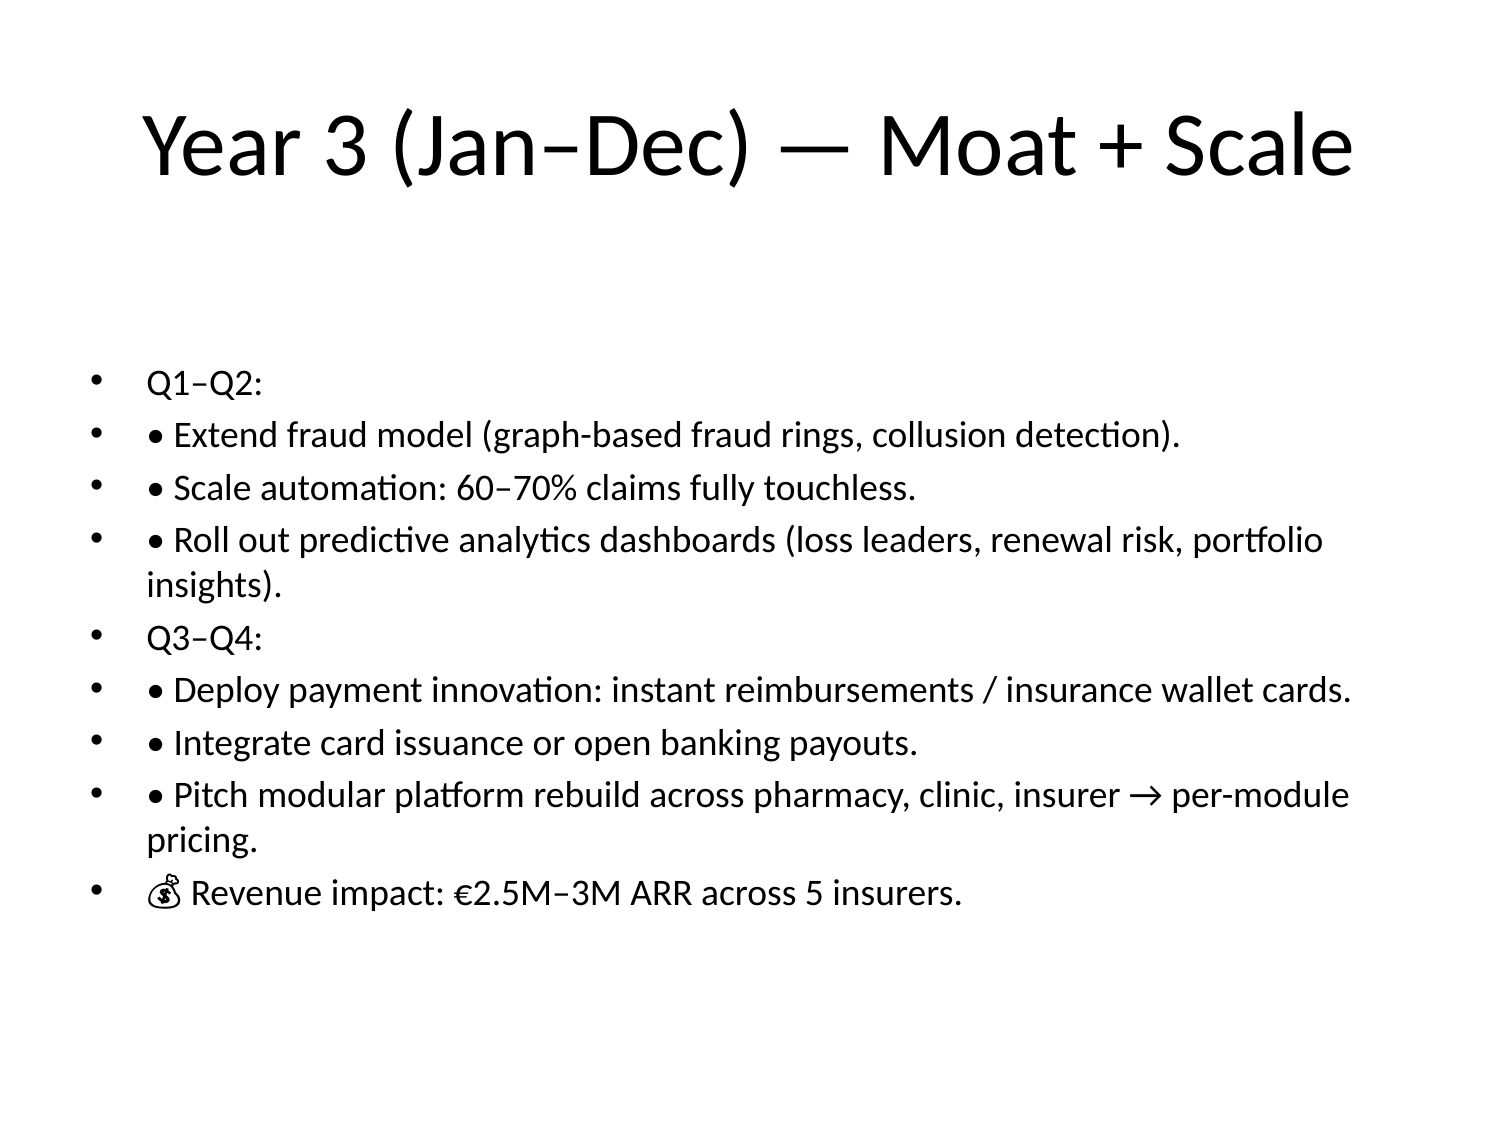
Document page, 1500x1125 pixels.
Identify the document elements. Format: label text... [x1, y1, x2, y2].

title Year 3 (Jan–Dec) — Moat + Scale [75, 45, 1425, 233]
list Q1–Q2: • Extend fraud model (graph-based fraud rings, collusion detection). • Scale automation: 60–70% claims fully touchless. • Roll out predictive analytics dashboards (loss leaders, renewal risk, portfolio insights). Q3–Q4: • Deploy payment innovation: instant reimbursements / insurance wallet cards. • Integrate card issuance or open banking payouts. • Pitch modular platform rebuild across pharmacy, clinic, insurer → per-module pricing. 💰 Revenue impact: €2.5M–3M ARR across 5 insurers. [75, 262, 1425, 1005]
